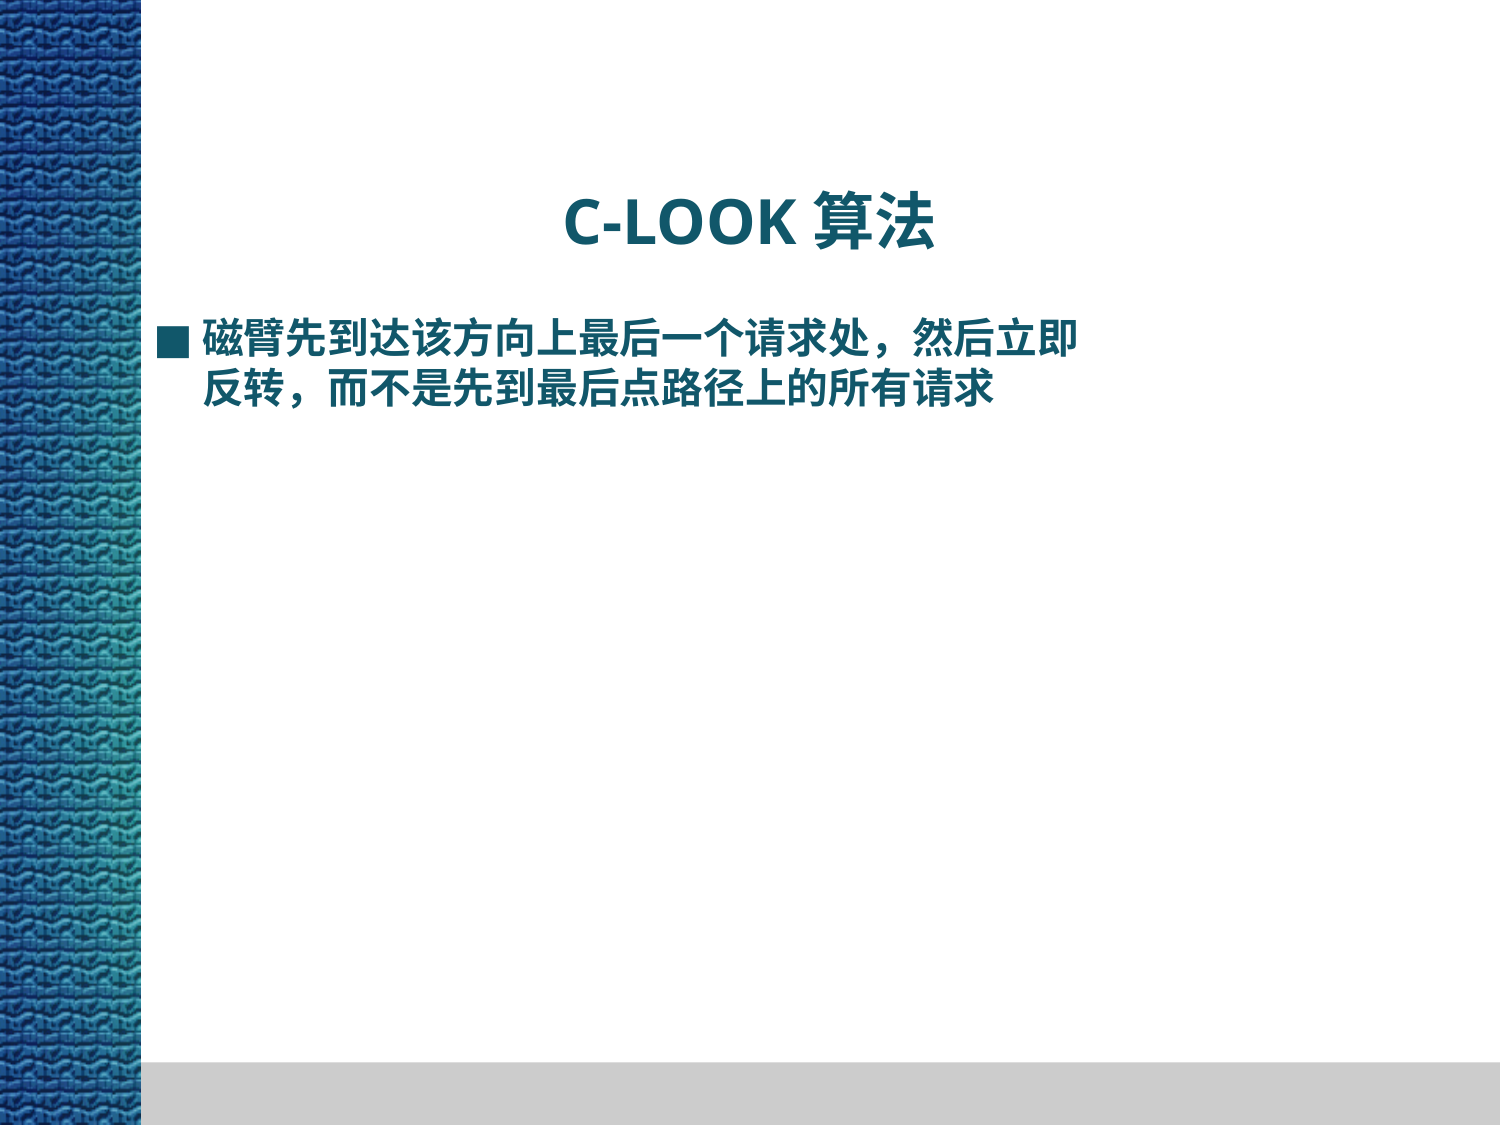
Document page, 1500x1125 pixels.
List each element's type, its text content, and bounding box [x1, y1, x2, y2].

text_box C-LOOK算法 [74, 174, 1425, 258]
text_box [138, 304, 1102, 422]
picture [0, 0, 141, 1125]
